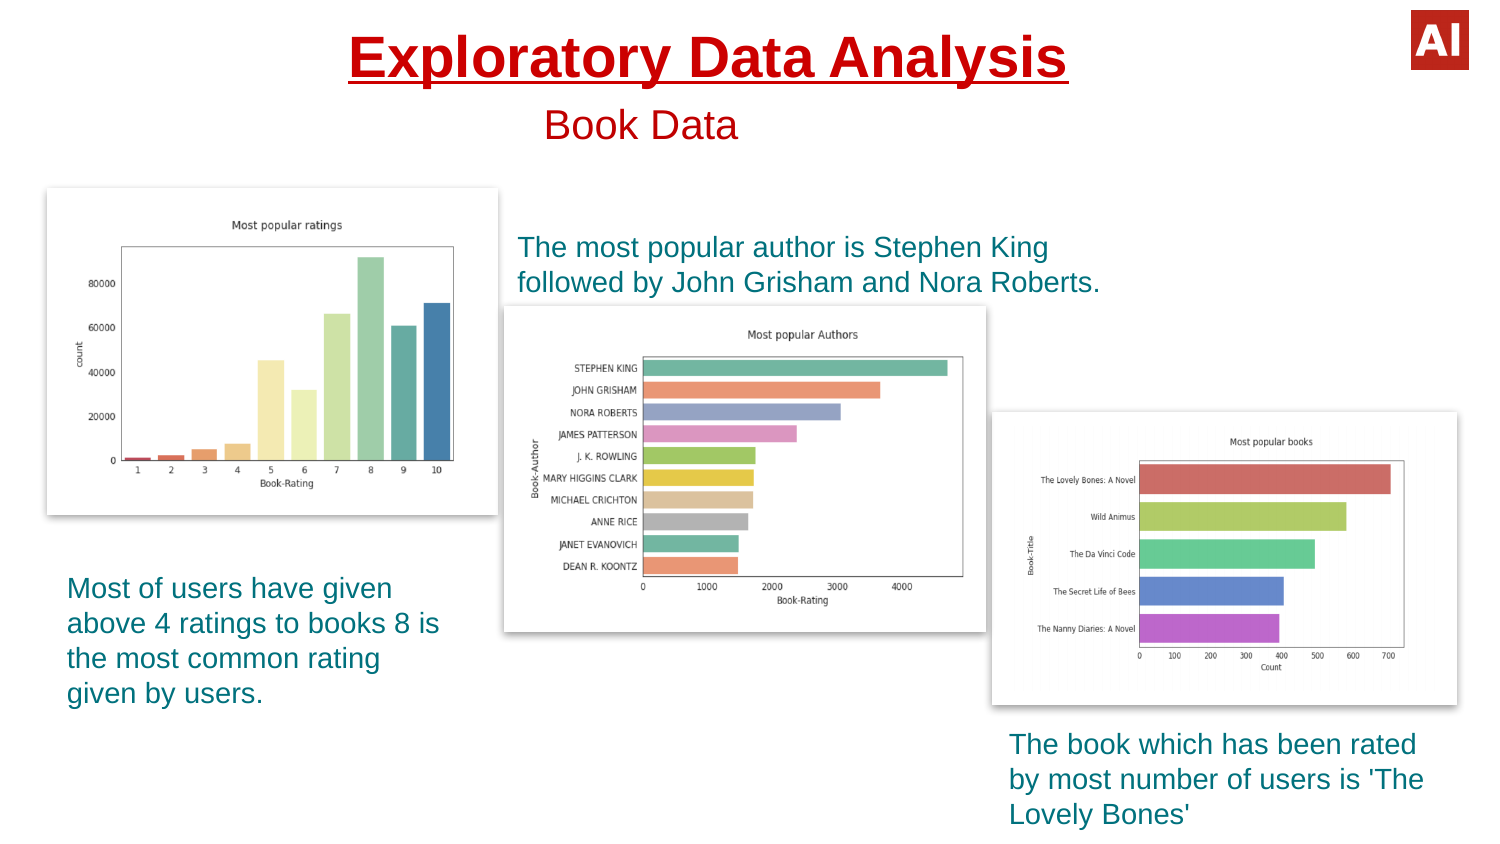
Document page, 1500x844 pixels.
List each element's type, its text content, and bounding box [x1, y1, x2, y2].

text_box The book which has been rated by most number of users is 'The Lovely Bones' [994, 718, 1455, 838]
title Exploratory Data Analysis [9, 4, 1408, 99]
picture [518, 320, 972, 618]
text_box Book Data [528, 90, 815, 156]
text_box Most of users have given above 4 ratings to books 8 is the most common rating given by users. [52, 561, 460, 717]
picture [1006, 425, 1443, 691]
text_box The most popular author is Stephen King followed by John Grisham and Nora Roberts. [502, 220, 1169, 306]
picture [61, 202, 484, 501]
picture [1411, 10, 1469, 70]
